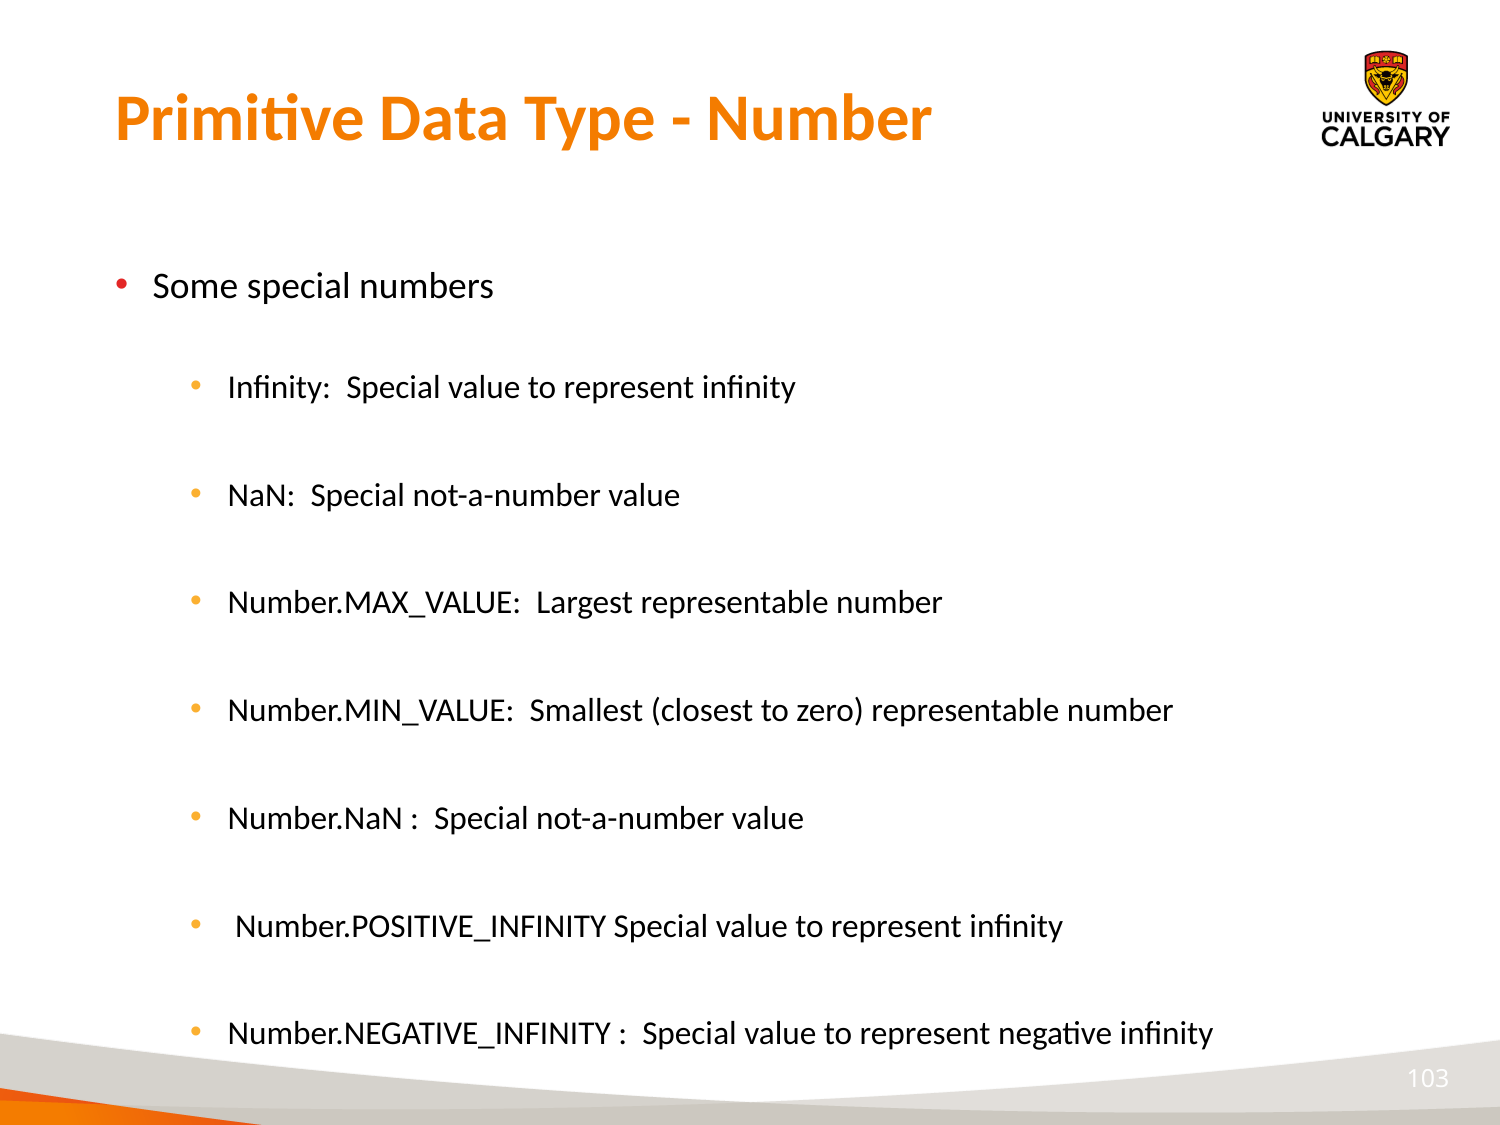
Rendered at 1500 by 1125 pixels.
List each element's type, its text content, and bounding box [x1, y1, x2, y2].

picture [0, 0, 1500, 1125]
list Some special numbers Infinity: Special value to represent infinity NaN: Special not-a-number value Number.MAX_VALUE: Largest representable number Number.MIN_VALUE: Smallest (closest to zero) representable number Number.NaN : Special not-a-number value Number.POSITIVE_INFINITY Special value to represent infinity Number.NEGATIVE_INFINITY : Special value to represent negative infinity [100, 262, 1438, 1000]
title Primitive Data Type - Number [100, 37, 1438, 200]
slide_number 103 [1126, 1057, 1465, 1099]
